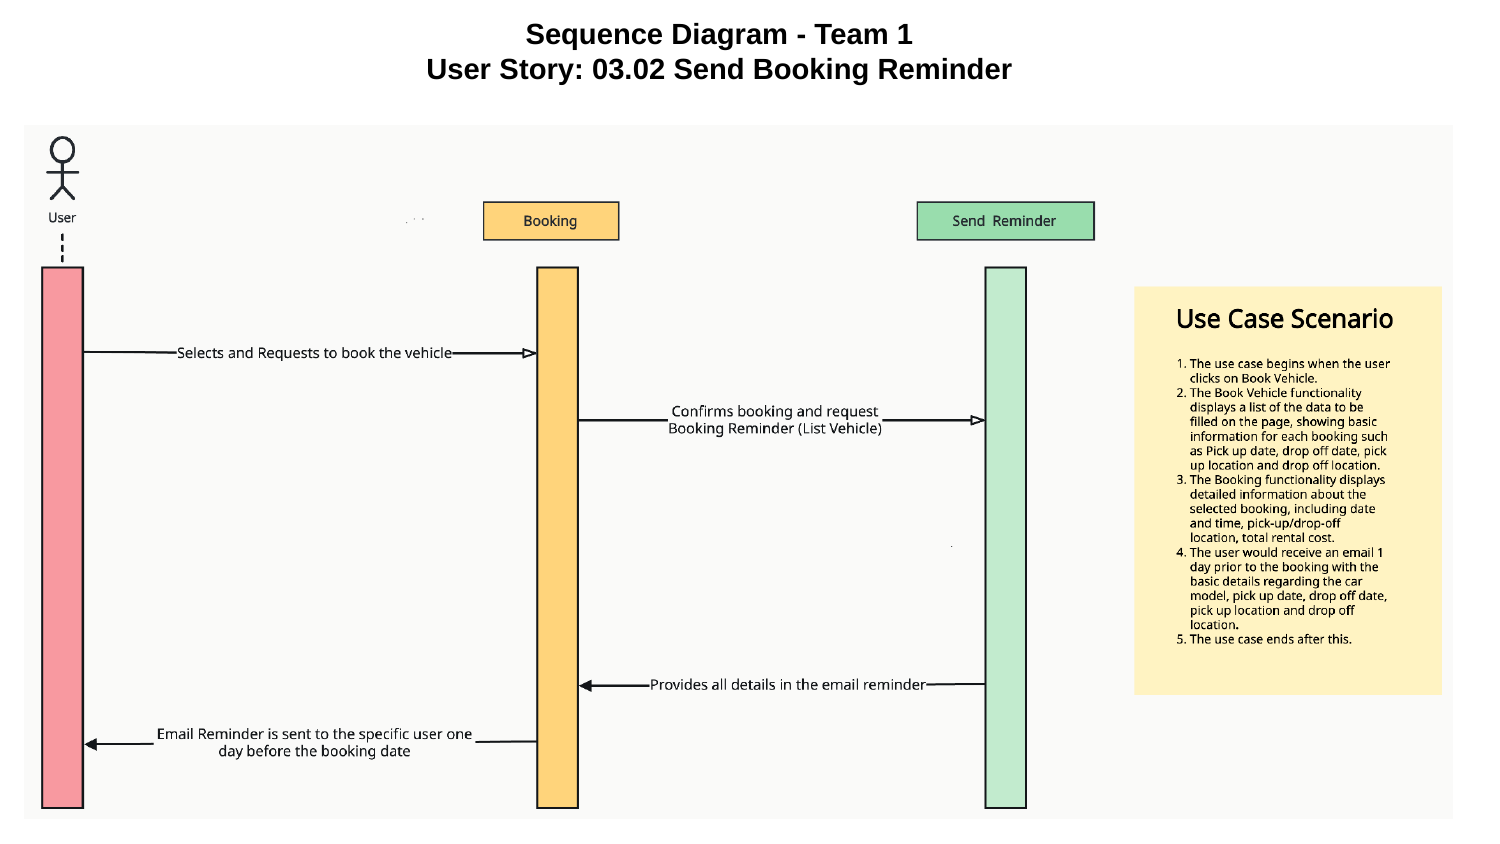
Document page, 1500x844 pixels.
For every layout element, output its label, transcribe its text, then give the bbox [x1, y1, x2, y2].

text_box Sequence Diagram - Team 1 User Story: 03.02 Send Booking Reminder [279, 0, 1160, 100]
picture [24, 125, 1453, 819]
